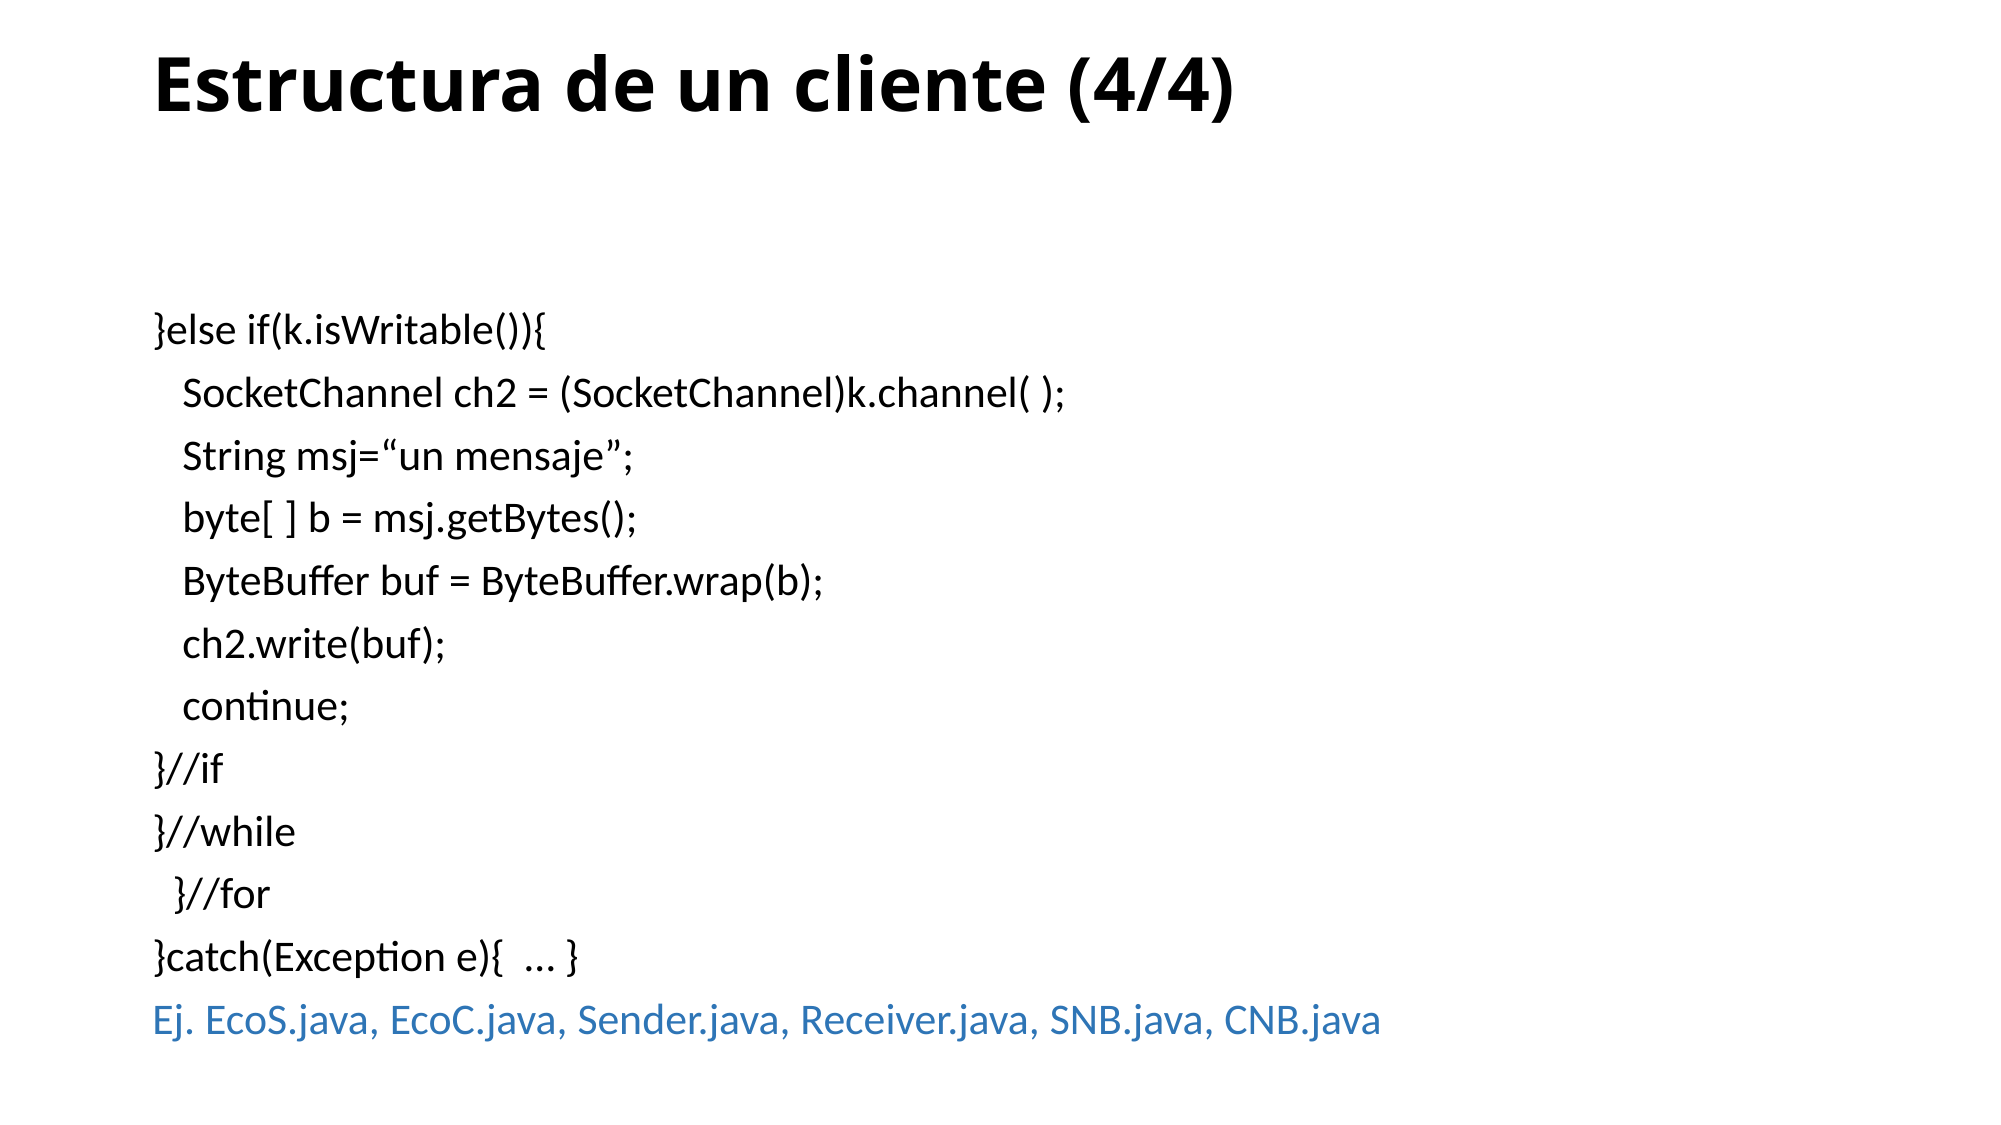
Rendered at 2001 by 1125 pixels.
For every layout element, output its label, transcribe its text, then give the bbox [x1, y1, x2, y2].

title Estructura de un cliente (4/4) [137, 21, 1863, 153]
list }else if(k.isWritable()){ SocketChannel ch2 = (SocketChannel)k.channel( ); String msj=“un mensaje”; byte[ ] b = msj.getBytes(); ByteBuffer buf = ByteBuffer.wrap(b); ch2.write(buf); continue; }//if }//while }//for }catch(Exception e){ … } Ej. EcoS.java, EcoC.java, Sender.java, Receiver.java, SNB.java, CNB.java [137, 231, 1863, 1059]
